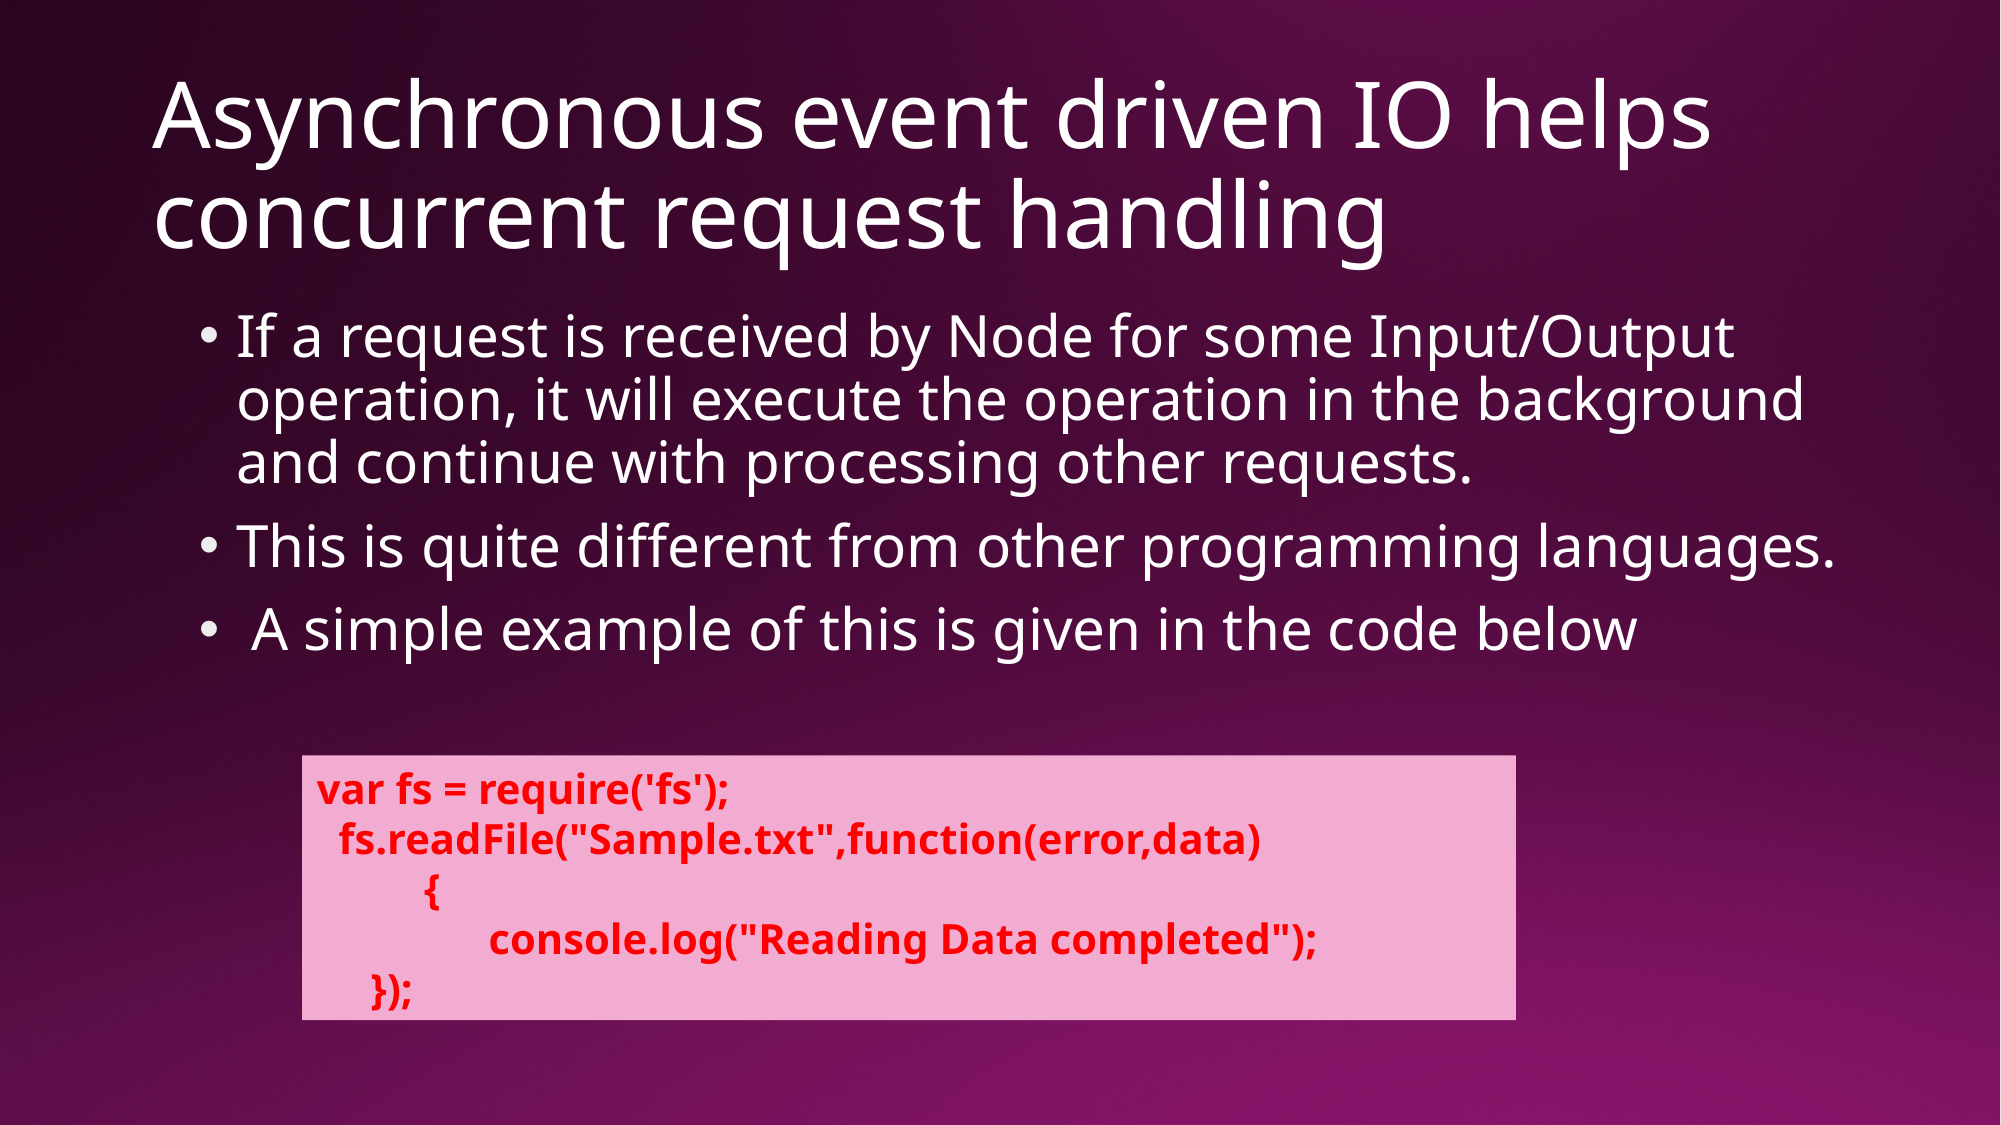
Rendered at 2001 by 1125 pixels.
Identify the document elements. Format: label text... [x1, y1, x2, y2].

title Asynchronous event driven IO helps concurrent request handling [137, 59, 1863, 278]
picture [0, 0, 2001, 1125]
text_box var fs = require('fs'); fs.readFile("Sample.txt",function(error,data) { console.log("Reading Data completed"); }); [302, 755, 1516, 1021]
list If a request is received by Node for some Input/Output operation, it will execute the operation in the background and continue with processing other requests. This is quite different from other programming languages. A simple example of this is given in the code below [183, 299, 1863, 702]
